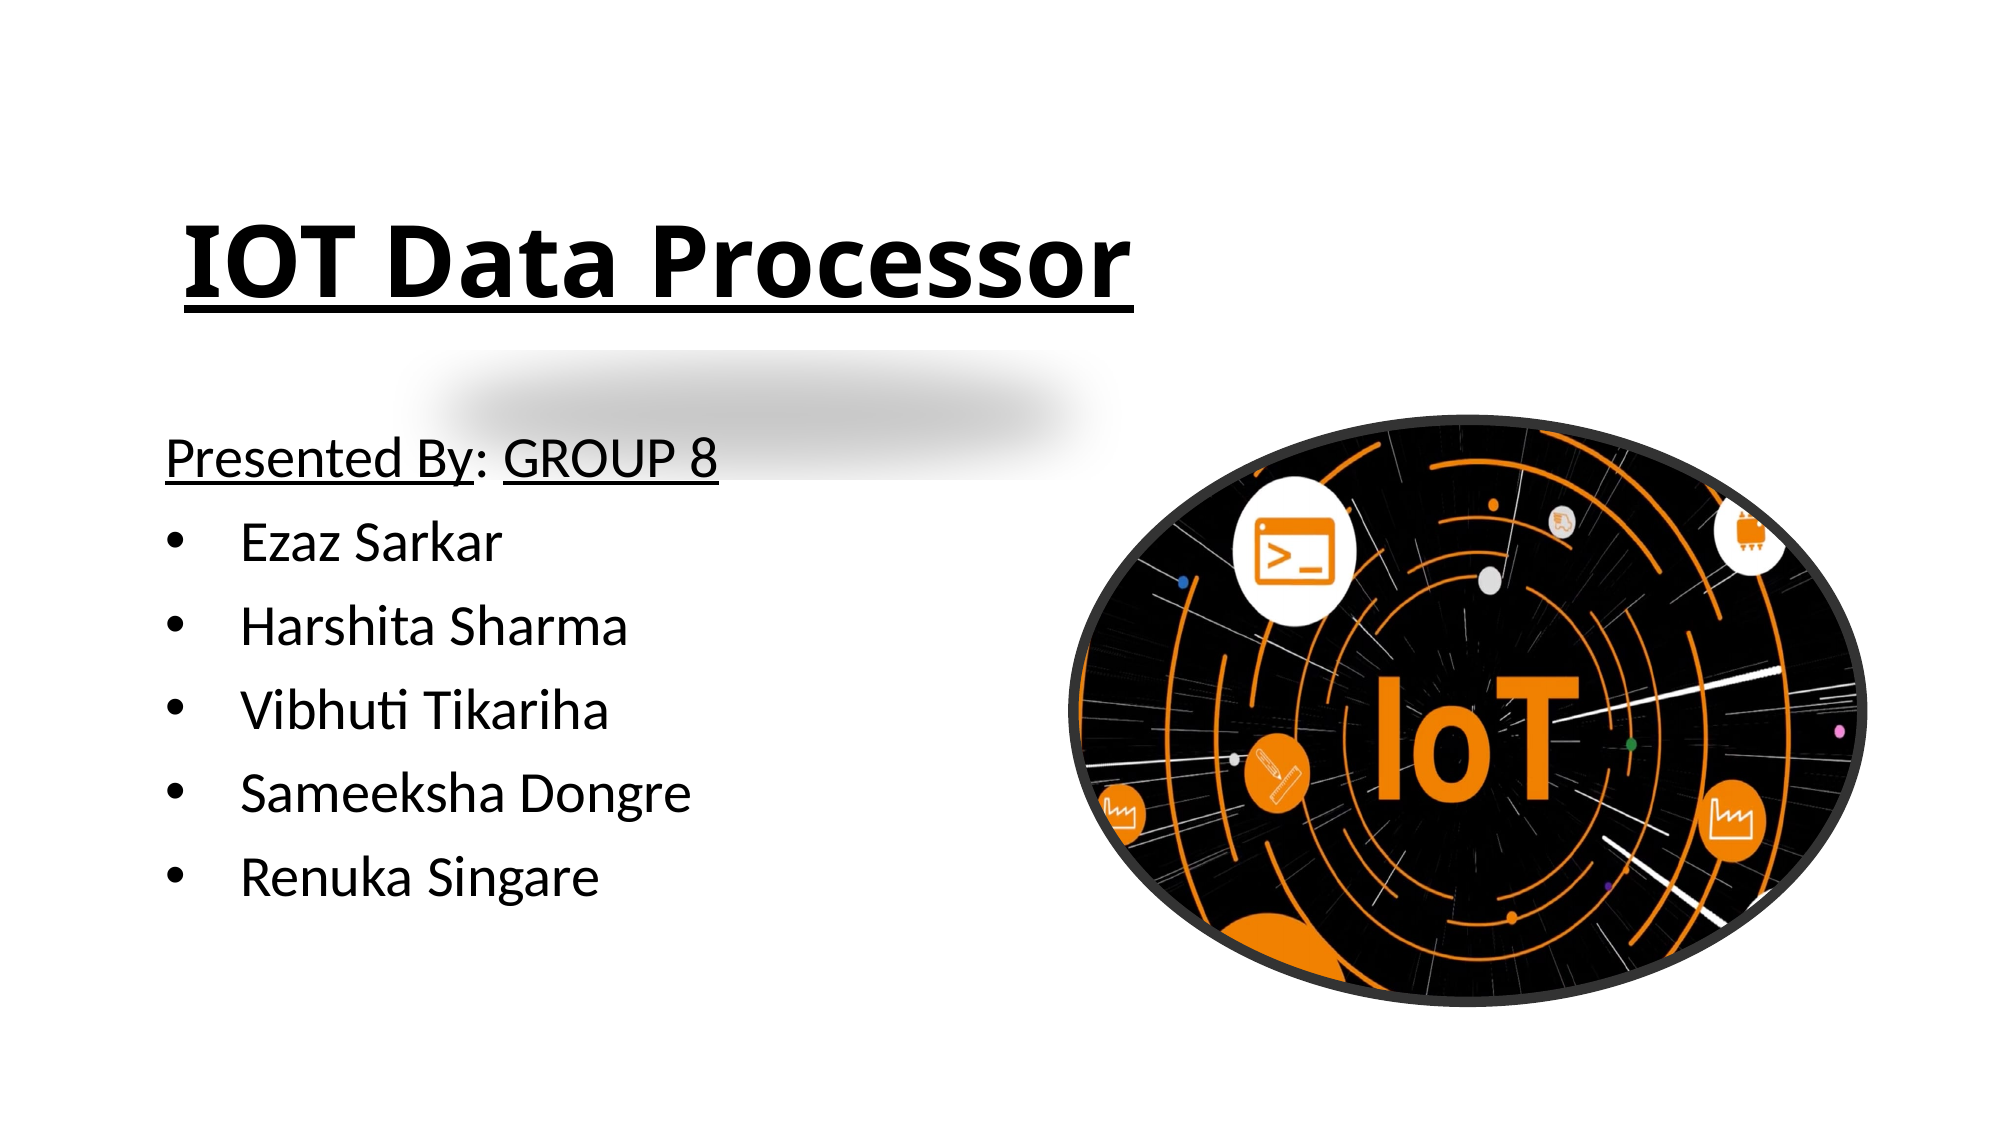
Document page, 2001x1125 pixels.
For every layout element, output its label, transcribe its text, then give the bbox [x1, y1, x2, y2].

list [1073, 419, 1863, 1002]
title IOT Data Processor [168, 123, 1282, 327]
list Presented By: GROUP 8 Ezaz Sarkar Harshita Sharma Vibhuti Tikariha Sameeksha Dongre Renuka Singare [150, 419, 778, 1074]
